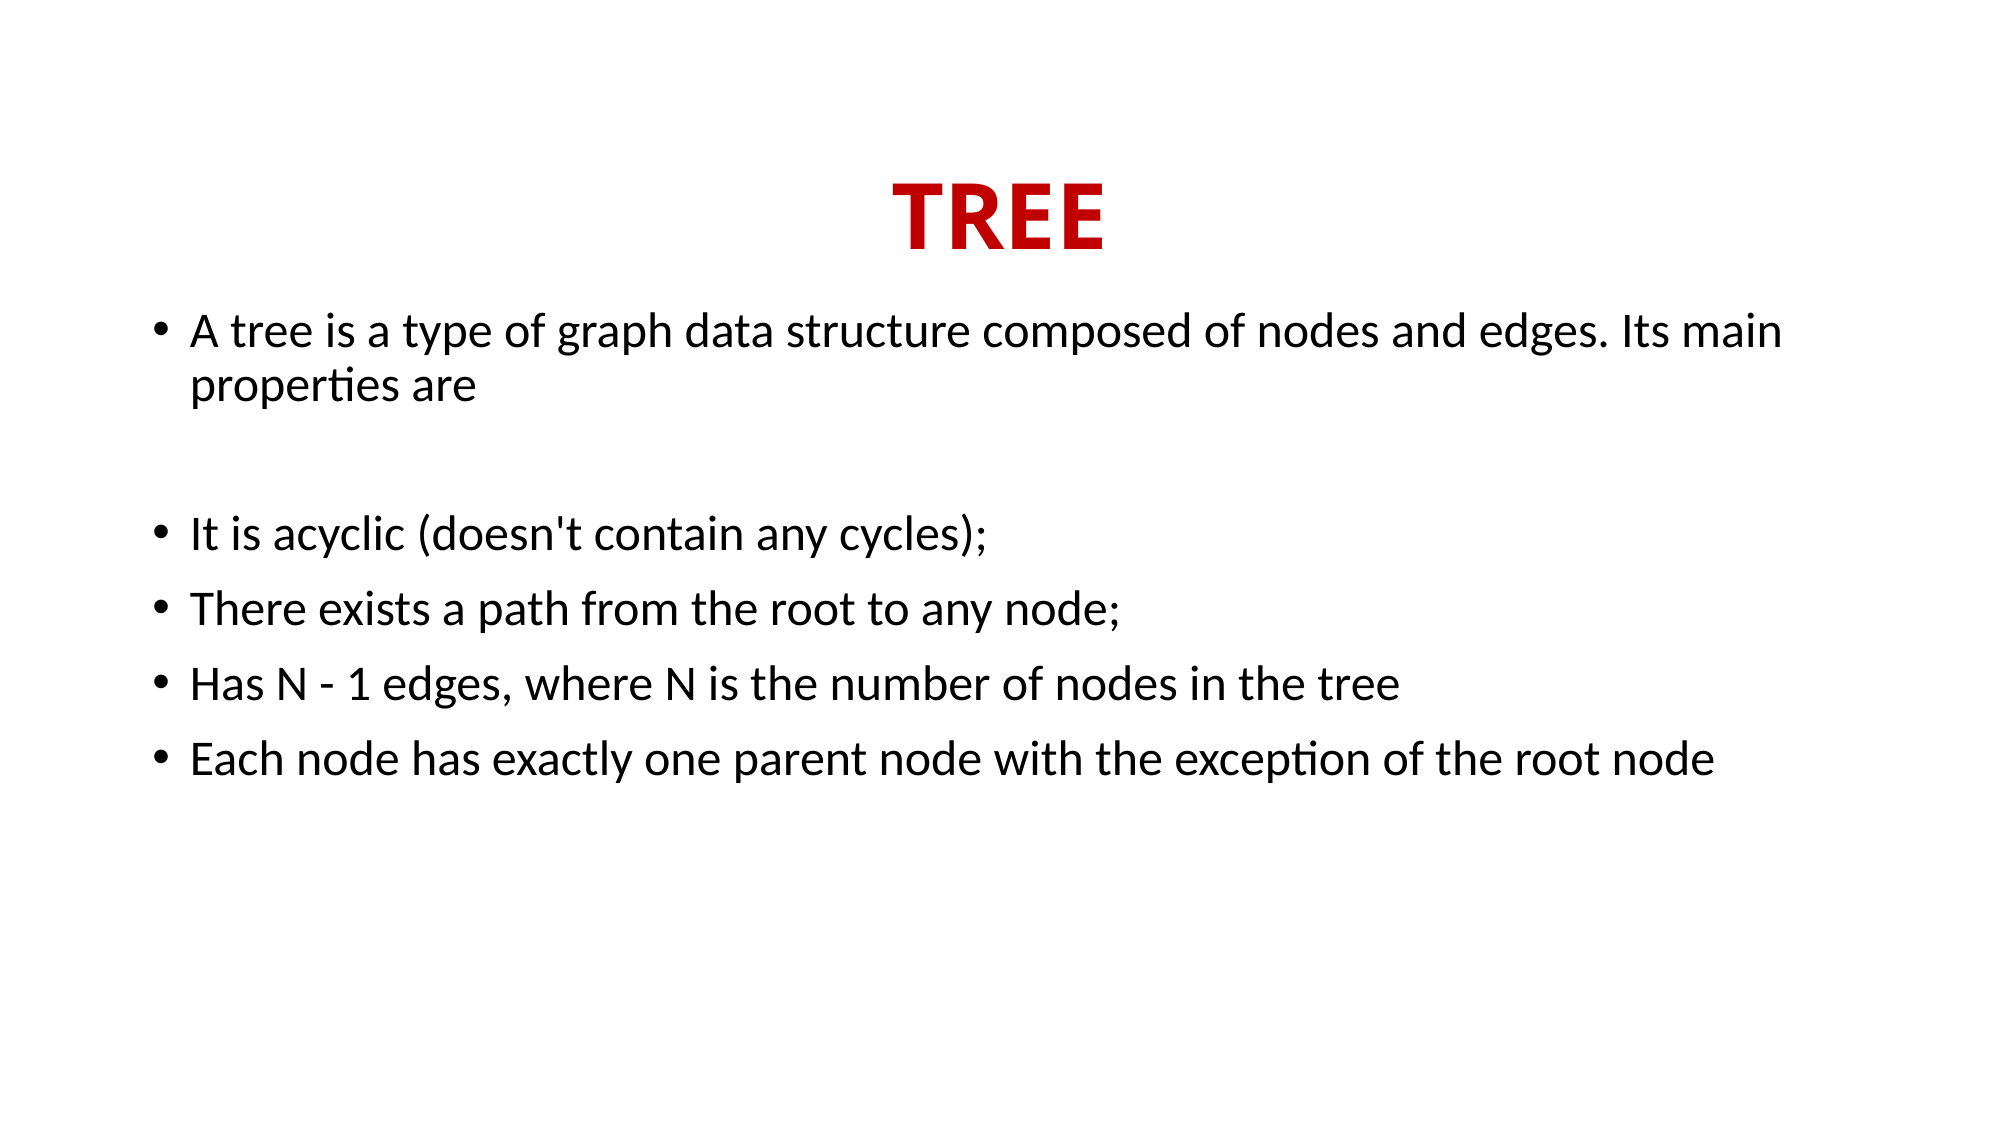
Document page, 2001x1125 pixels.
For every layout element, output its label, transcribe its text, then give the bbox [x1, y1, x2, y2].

title TREE [137, 161, 1863, 278]
list A tree is a type of graph data structure composed of nodes and edges. Its main properties are It is acyclic (doesn't contain any cycles); There exists a path from the root to any node; Has N - 1 edges, where N is the number of nodes in the tree Each node has exactly one parent node with the exception of the root node [137, 296, 1863, 1125]
